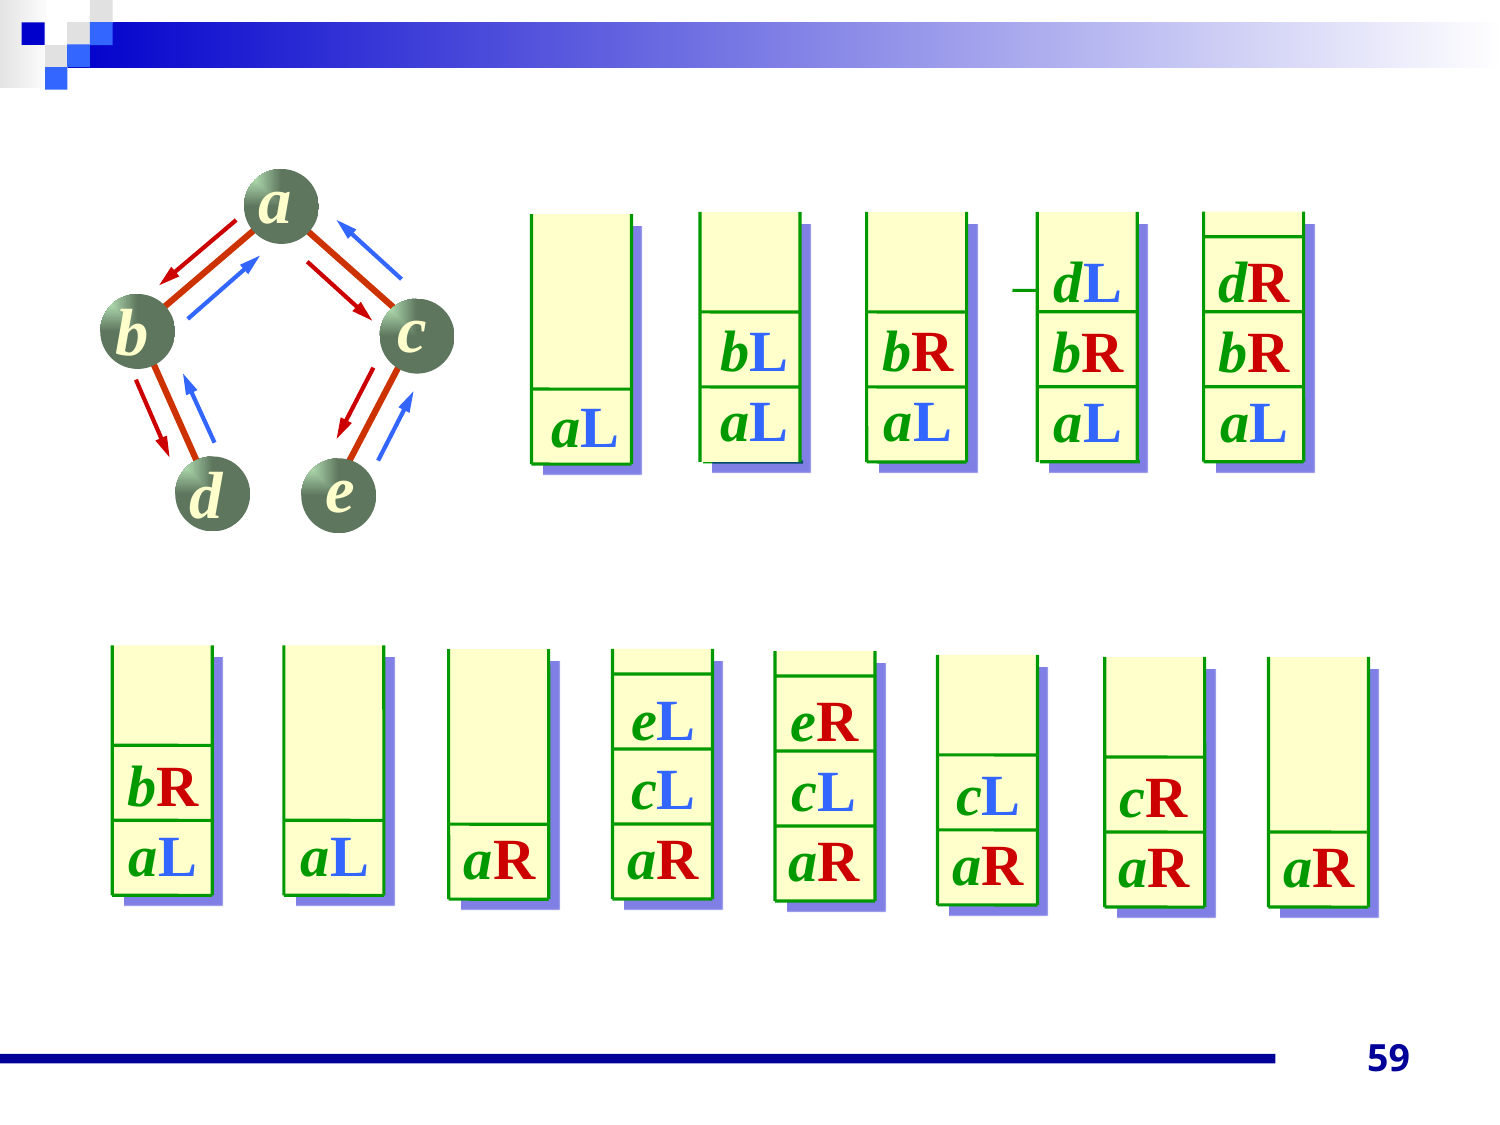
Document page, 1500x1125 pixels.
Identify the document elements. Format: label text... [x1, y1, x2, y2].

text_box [100, 148, 455, 539]
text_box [1268, 657, 1370, 908]
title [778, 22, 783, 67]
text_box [283, 645, 384, 896]
slide_number 59 [1074, 1017, 1425, 1093]
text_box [112, 645, 214, 896]
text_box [1103, 657, 1205, 908]
text_box  1 B 0 [666, 22, 670, 67]
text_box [531, 214, 635, 467]
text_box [448, 649, 551, 900]
text_box J [694, 22, 698, 67]
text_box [1037, 211, 1140, 462]
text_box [612, 648, 715, 900]
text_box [937, 654, 1039, 905]
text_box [849, 211, 987, 462]
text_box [1203, 211, 1306, 462]
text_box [699, 211, 804, 462]
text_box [773, 650, 875, 901]
